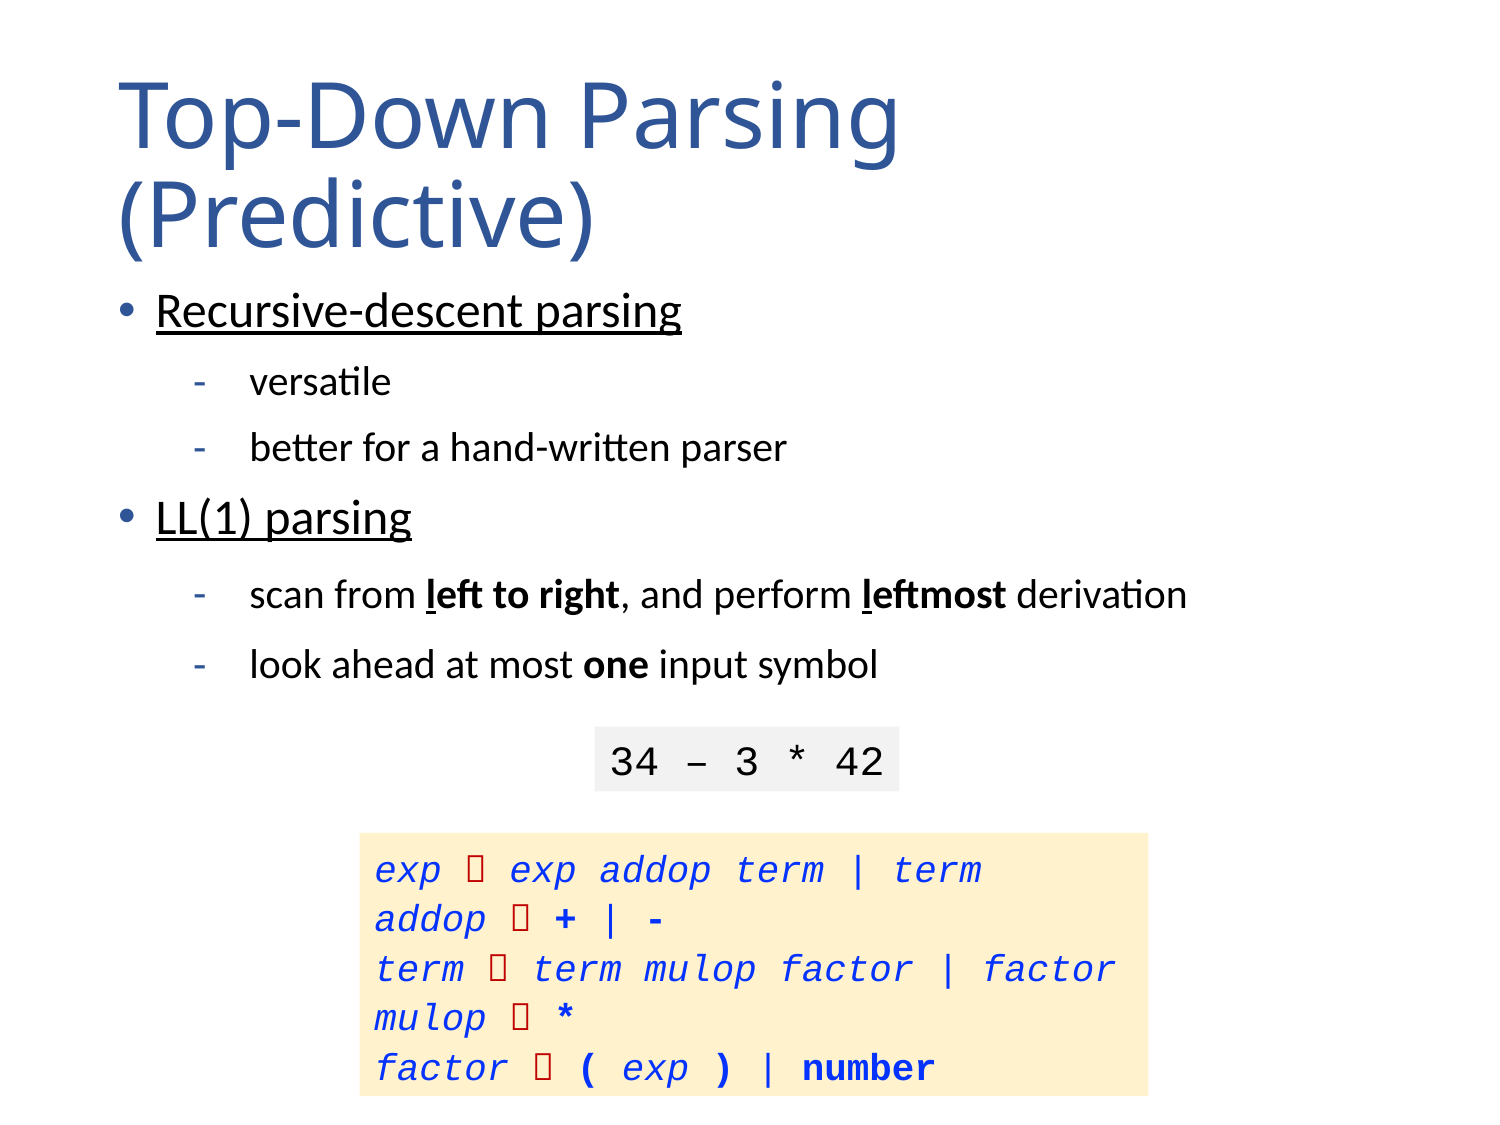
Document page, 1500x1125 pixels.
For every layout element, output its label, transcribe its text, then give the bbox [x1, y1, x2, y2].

text_box exp  exp addop term | term addop  + | - term  term mulop factor | factor mulop  * factor  ( exp ) | number [359, 832, 1149, 1096]
title Top-Down Parsing (Predictive) [103, 59, 1397, 277]
list Recursive-descent parsing versatile better for a hand-written parser LL(1) parsing scan from left to right, and perform leftmost derivation look ahead at most one input symbol [103, 277, 1500, 727]
text_box 34 – 3 * 42 [594, 726, 900, 792]
